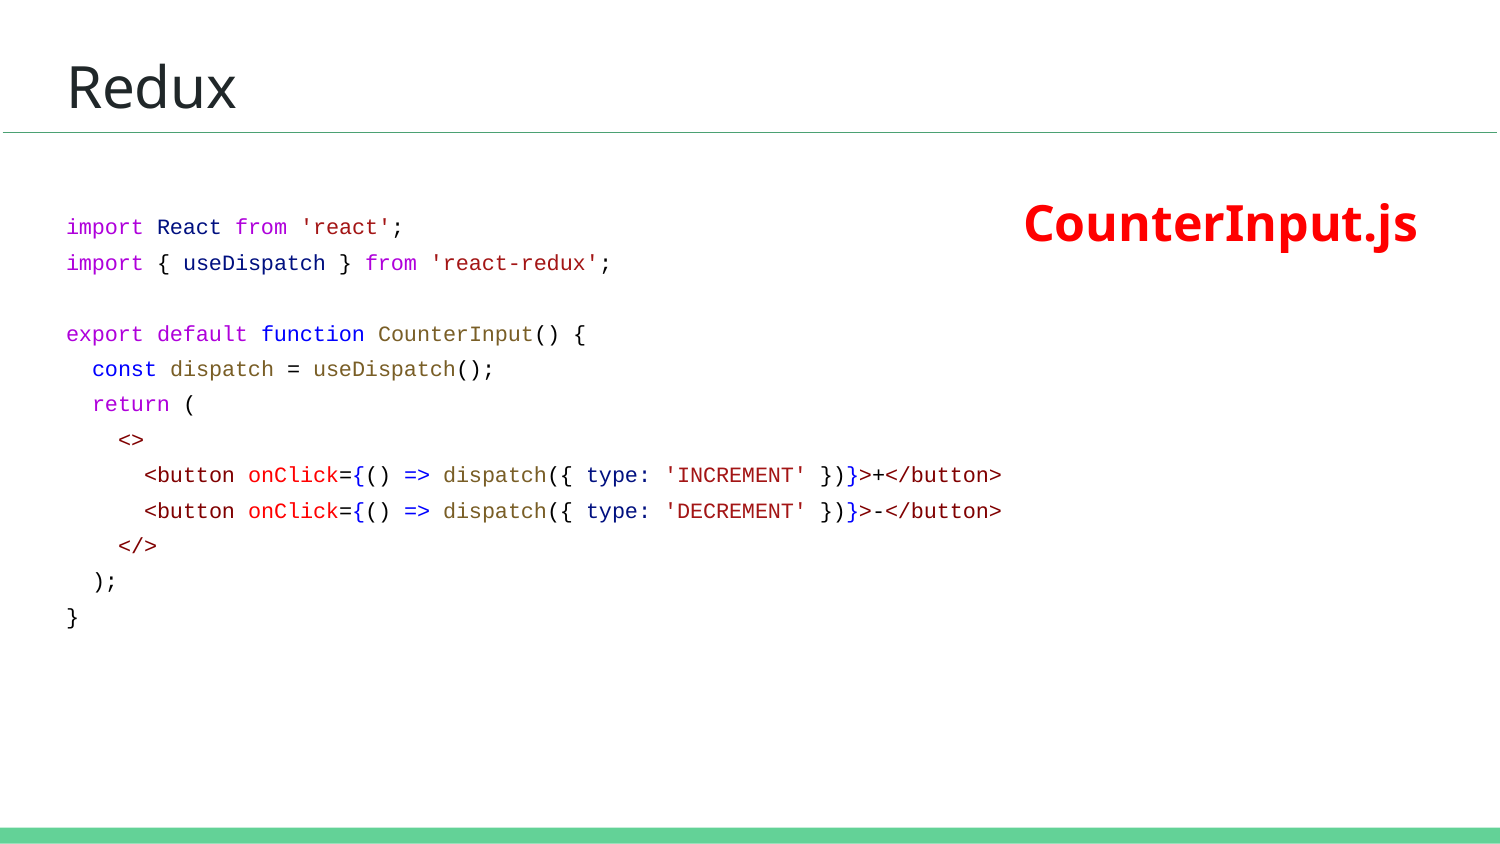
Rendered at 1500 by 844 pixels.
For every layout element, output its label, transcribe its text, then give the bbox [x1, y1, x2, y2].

title Redux [51, 35, 1449, 130]
text_box CounterInput.js [1008, 176, 1466, 250]
list import React from 'react'; import { useDispatch } from 'react-redux'; export default function CounterInput() { const dispatch = useDispatch(); return ( <> <button onClick={() => dispatch({ type: 'INCREMENT' })}>+</button> <button onClick={() => dispatch({ type: 'DECREMENT' })}>-</button> </> ); } [51, 189, 1449, 750]
